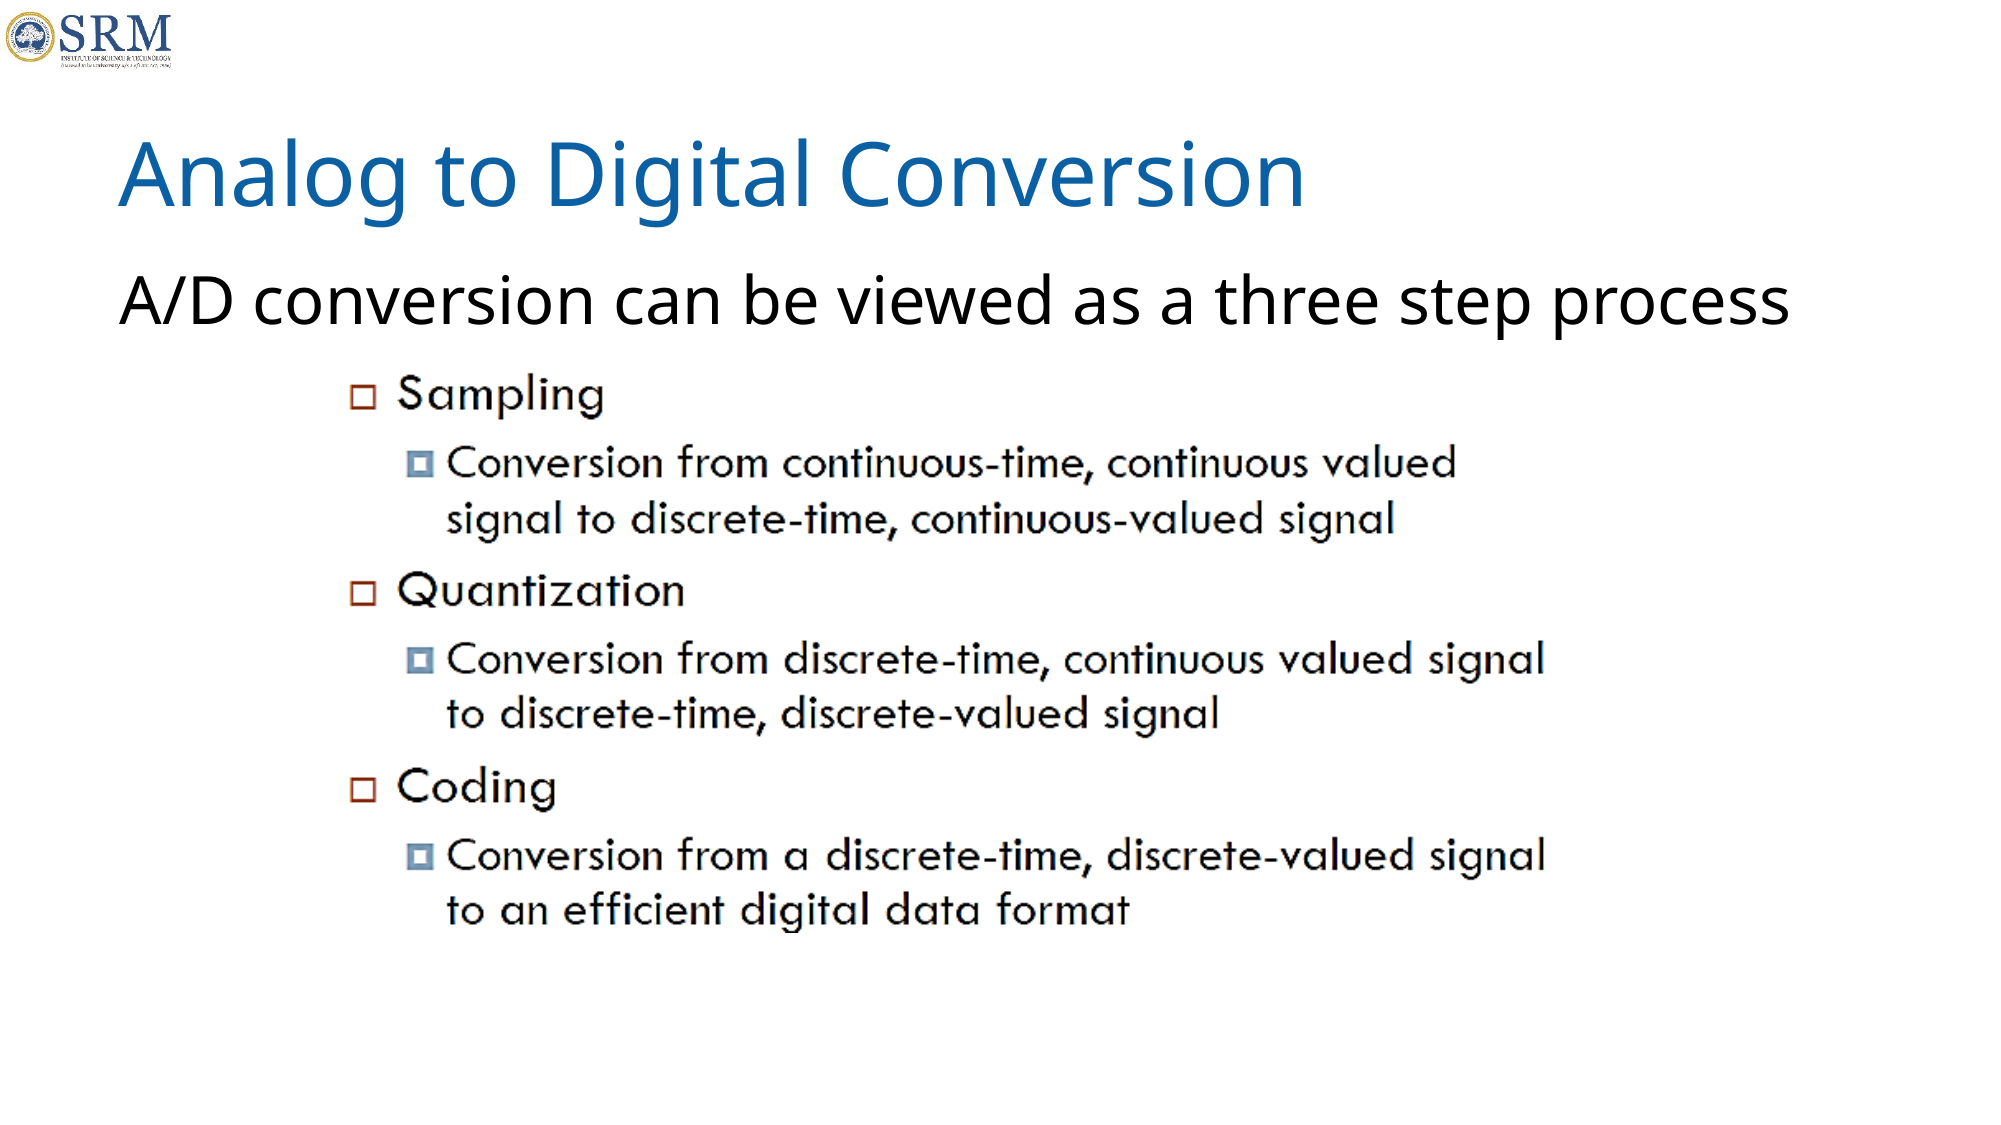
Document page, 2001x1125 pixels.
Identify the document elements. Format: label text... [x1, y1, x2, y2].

picture [337, 362, 1565, 933]
picture [0, 0, 177, 76]
title Analog to Digital Conversion [103, 91, 1891, 250]
list A/D conversion can be viewed as a three step process [104, 249, 1891, 1013]
